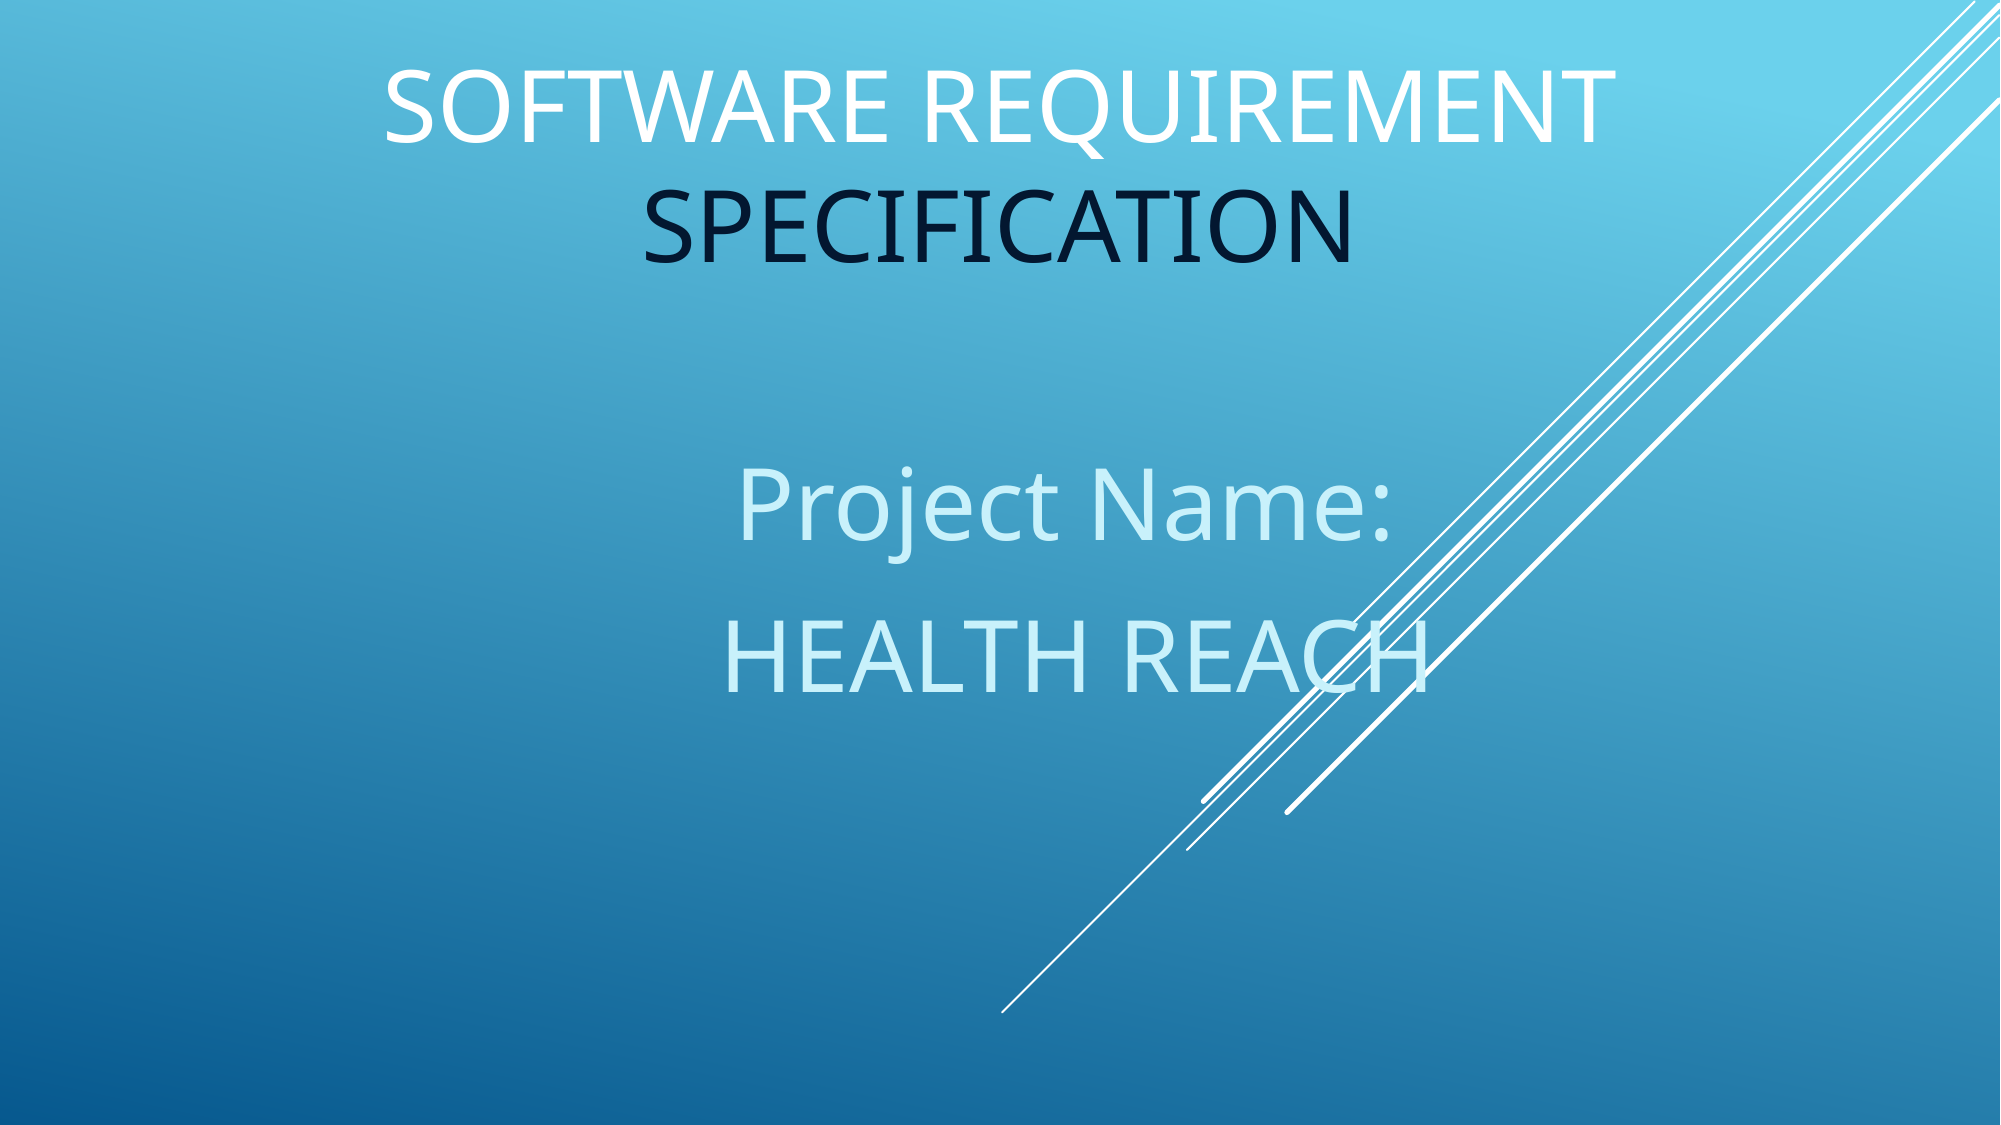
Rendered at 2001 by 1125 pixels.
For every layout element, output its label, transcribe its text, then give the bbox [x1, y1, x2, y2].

subtitle Project Name: HEALTH REACH [125, 433, 1875, 1010]
title Software requirement specification [343, 5, 1657, 290]
